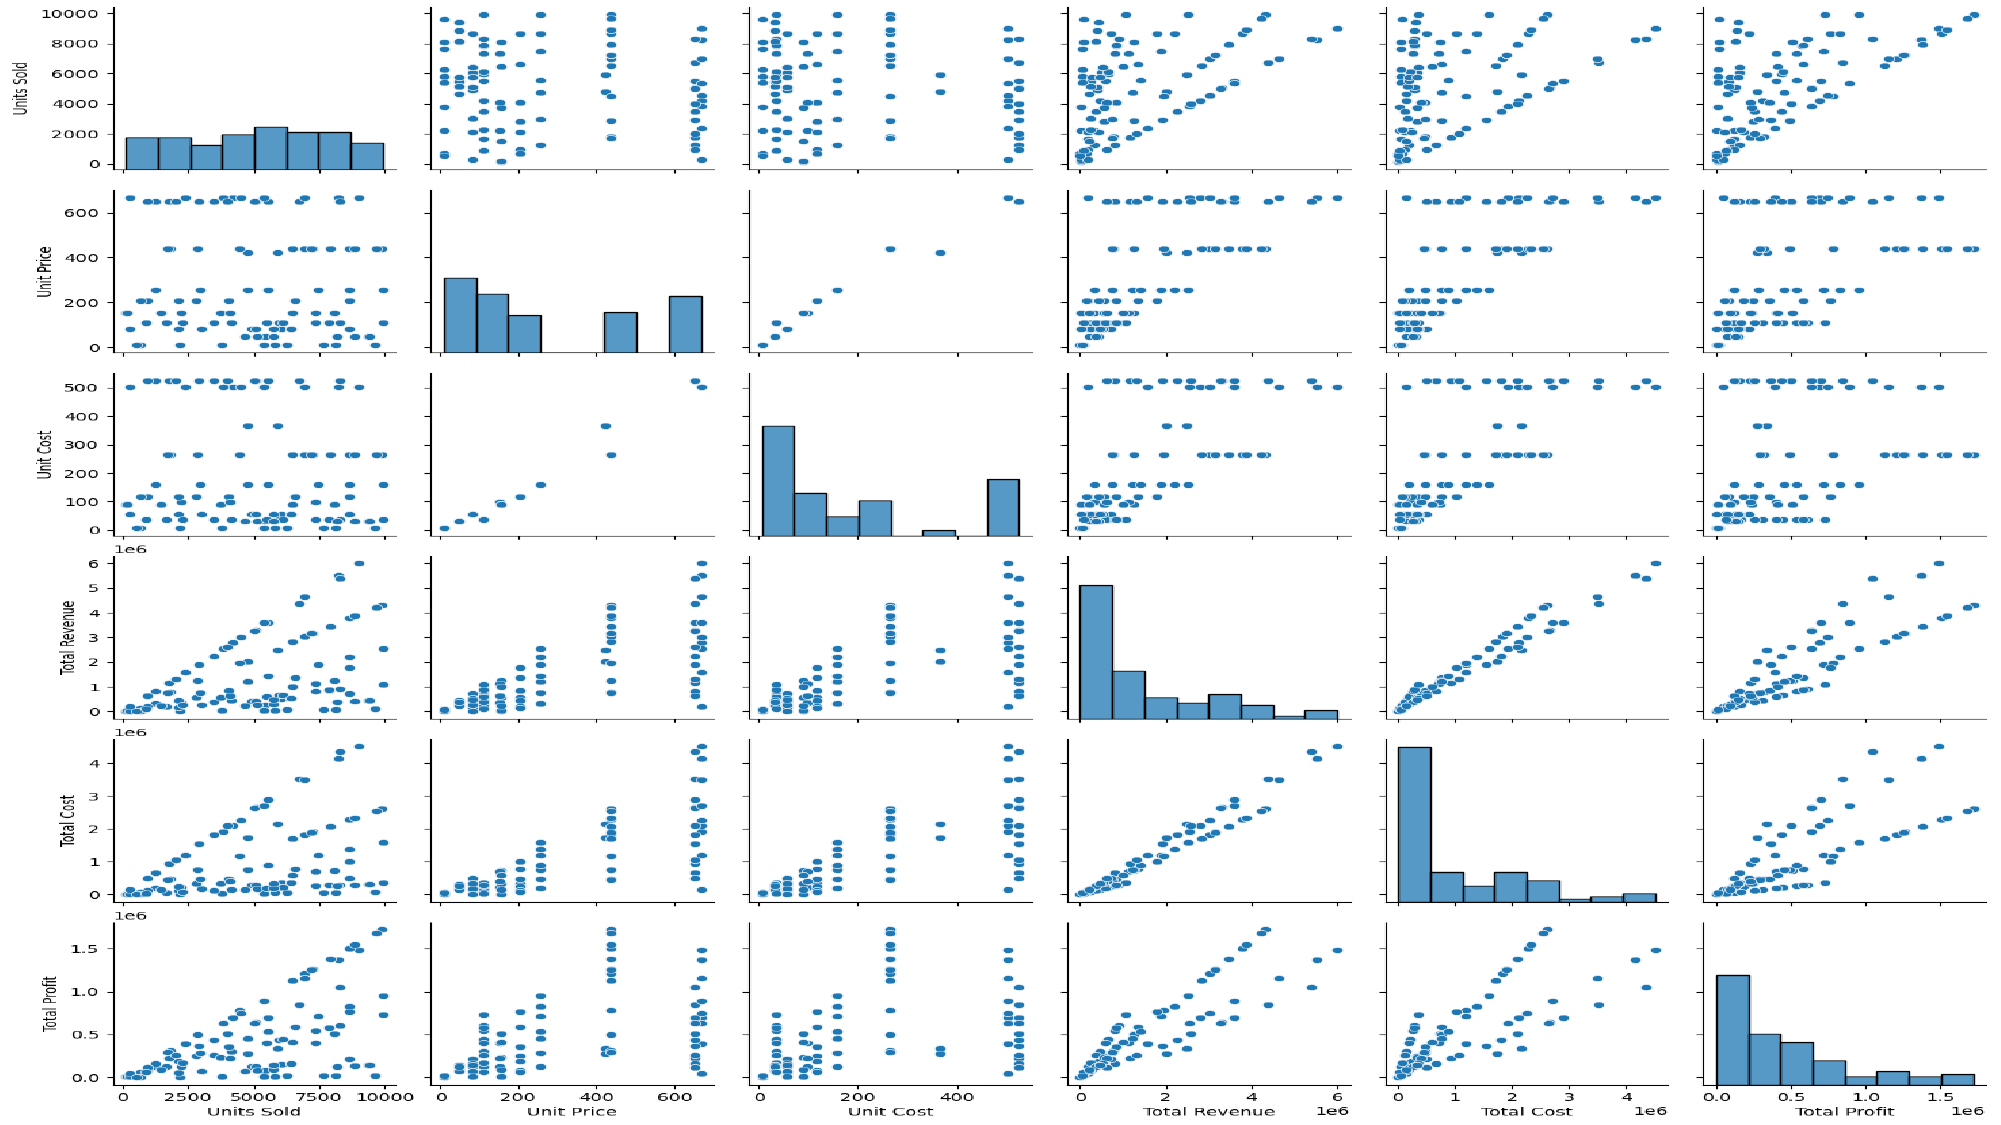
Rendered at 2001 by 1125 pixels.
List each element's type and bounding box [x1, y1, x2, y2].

list [0, 0, 2000, 1125]
